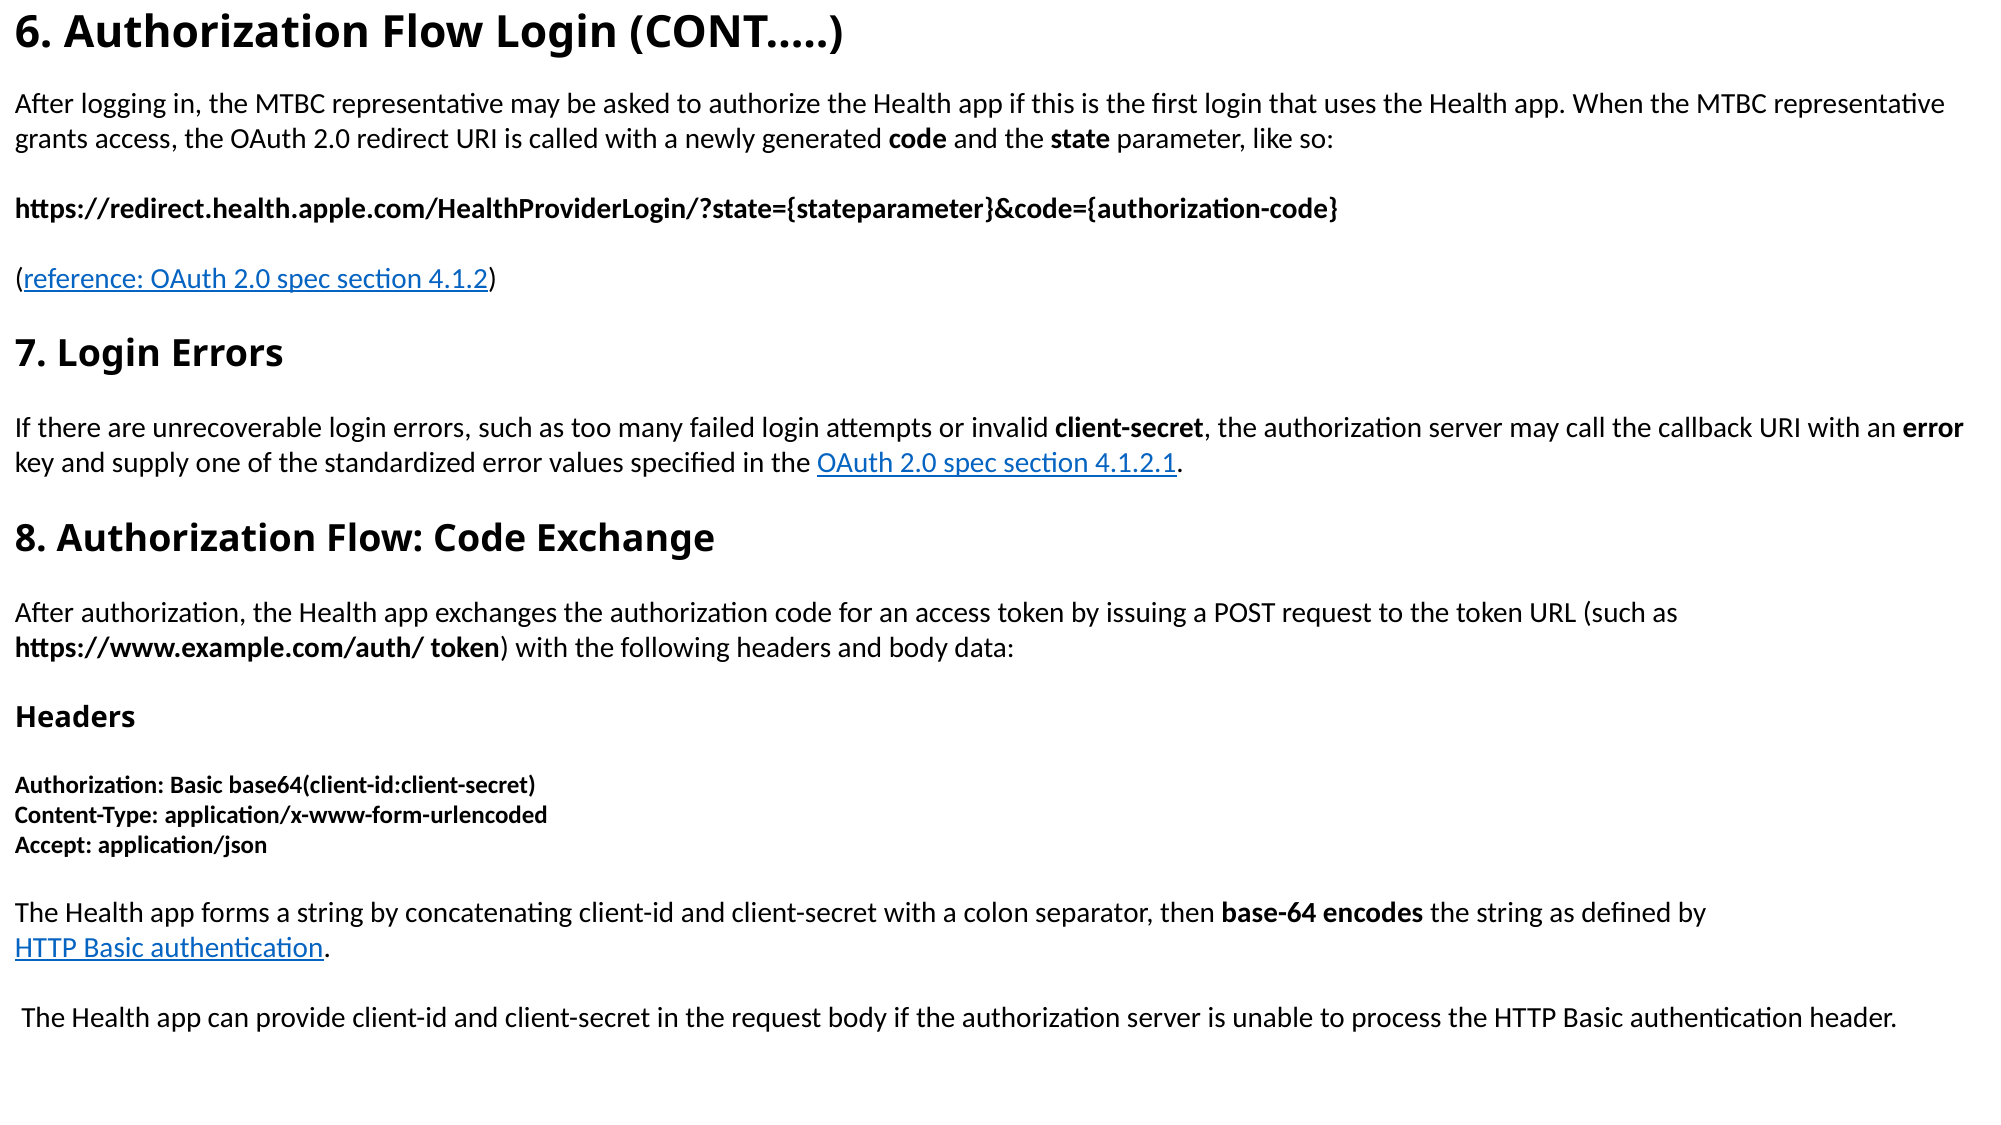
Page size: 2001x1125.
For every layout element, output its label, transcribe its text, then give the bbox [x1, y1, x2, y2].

text_box 6. Authorization Flow Login (CONT…..) [0, 2, 2000, 80]
text_box After logging in, the MTBC representative may be asked to authorize the Health app if this is the first login that uses the Health app. When the MTBC representative grants access, the OAuth 2.0 redirect URI is called with a newly generated code and the state parameter, like so: https://redirect.health.apple.com/HealthProviderLogin/?state={stateparameter}&code={authorization-code} (reference: OAuth 2.0 spec section 4.1.2) 7. Login Errors If there are unrecoverable login errors, such as too many failed login attempts or invalid client-secret, the authorization server may call the callback URI with an error key and supply one of the standardized error values specified in the OAuth 2.0 spec section 4.1.2.1. 8. Authorization Flow: Code Exchange After authorization, the Health app exchanges the authorization code for an access token by issuing a POST request to the token URL (such as https://www.example.com/auth/ token) with the following headers and body data: Headers Authorization: Basic base64(client-id:client-secret) Content-Type: application/x-www-form-urlencoded Accept: application/json The Health app forms a string by concatenating client-id and client-secret with a colon separator, then base-64 encodes the string as defined by HTTP Basic authentication. The Health app can provide client-id and client-secret in the request body if the authorization server is unable to process the HTTP Basic authentication header. [0, 80, 2000, 1125]
text_box [471, 519, 1472, 580]
